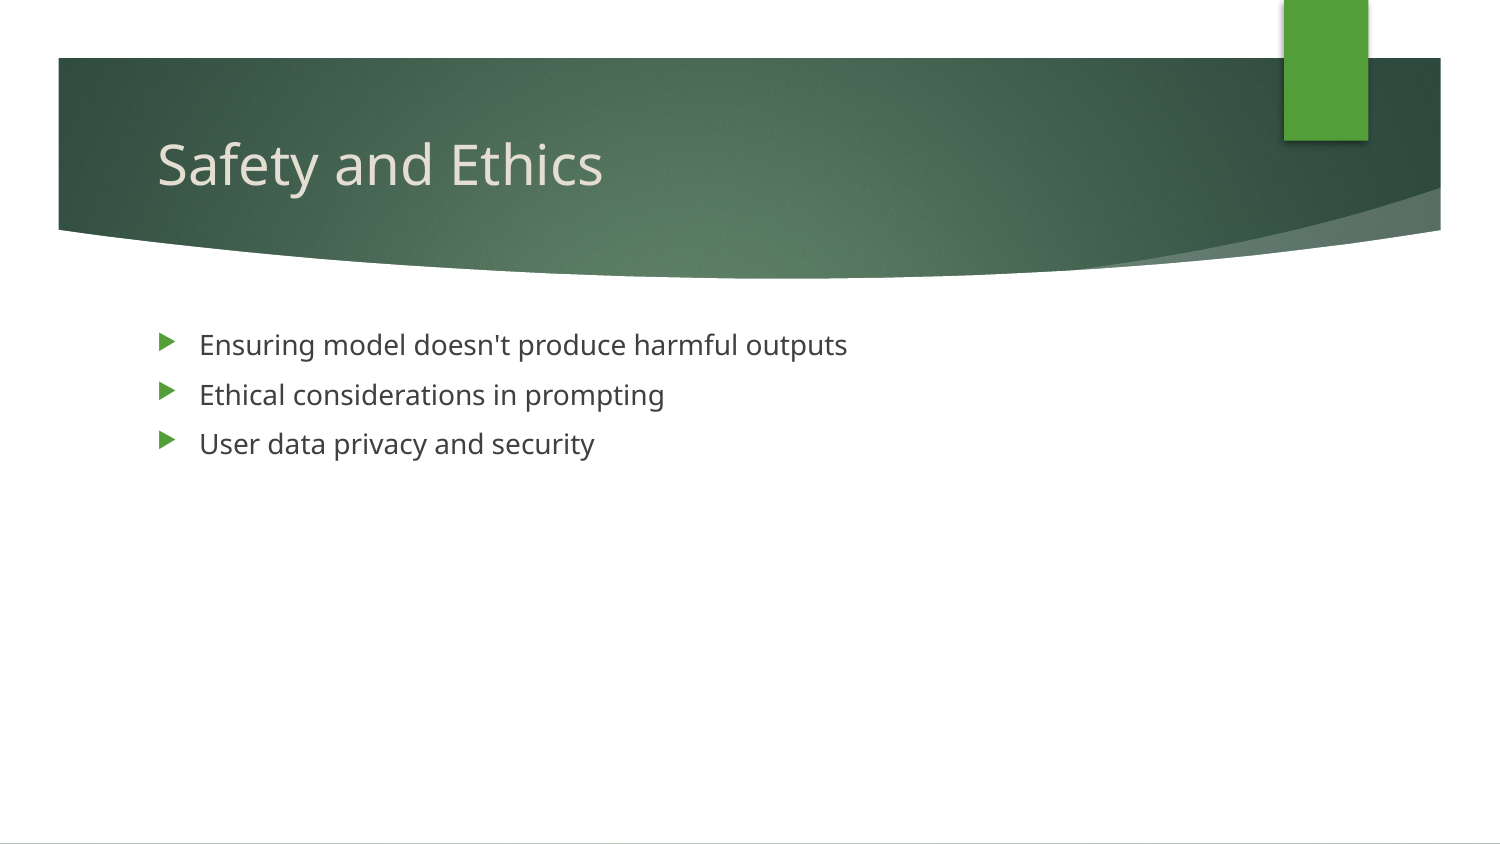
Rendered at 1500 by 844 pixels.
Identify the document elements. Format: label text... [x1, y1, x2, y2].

list Ensuring model doesn't produce harmful outputs Ethical considerations in prompting User data privacy and security [142, 320, 1228, 741]
title Safety and Ethics [142, 119, 1228, 207]
